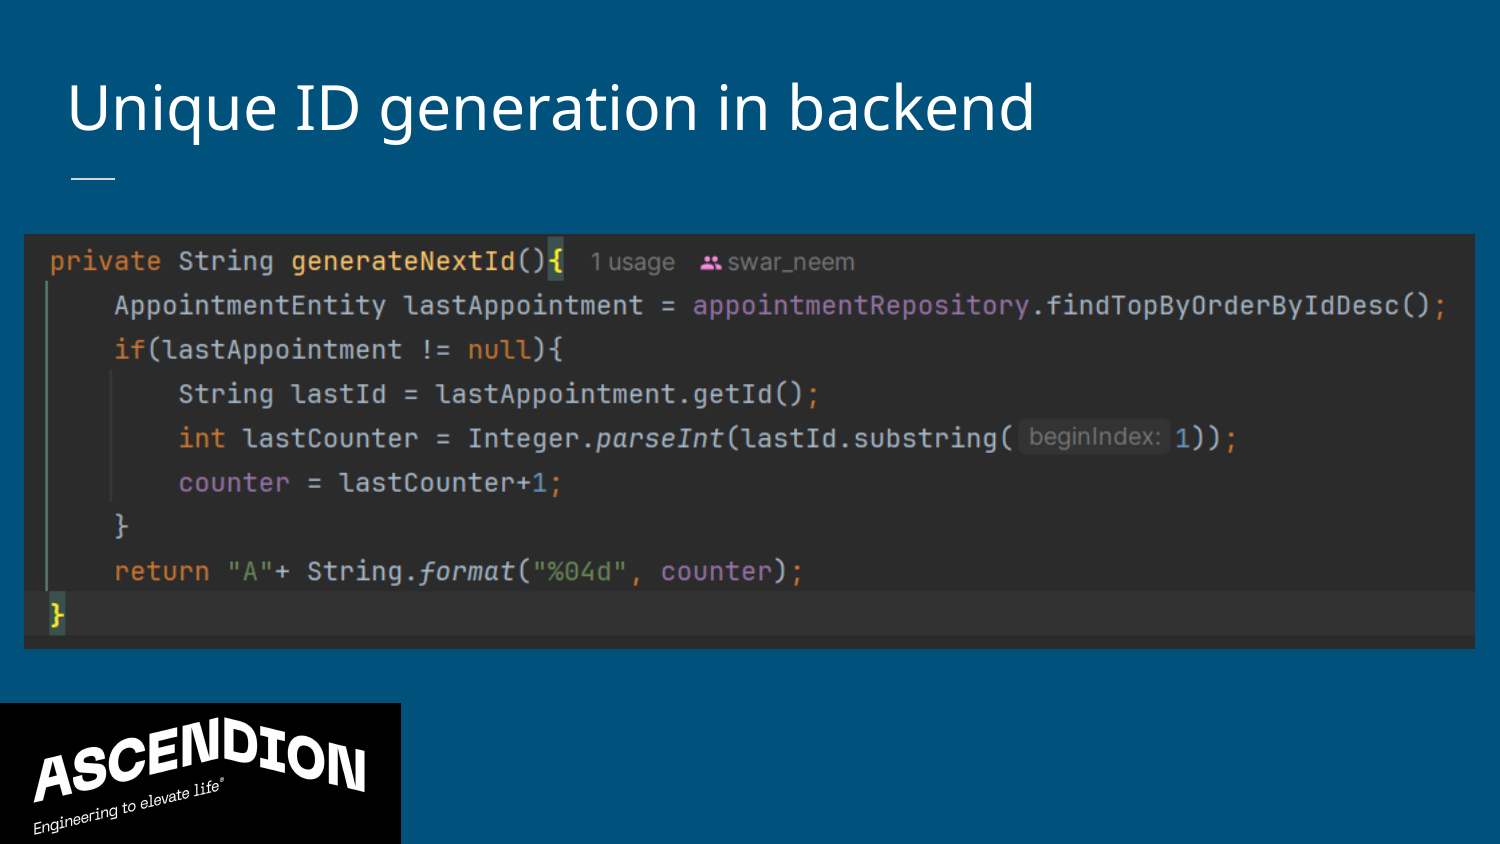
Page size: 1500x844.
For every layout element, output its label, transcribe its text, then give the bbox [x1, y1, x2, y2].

picture [25, 235, 1474, 648]
picture [0, 704, 400, 844]
title Unique ID generation in backend [51, 37, 1449, 158]
